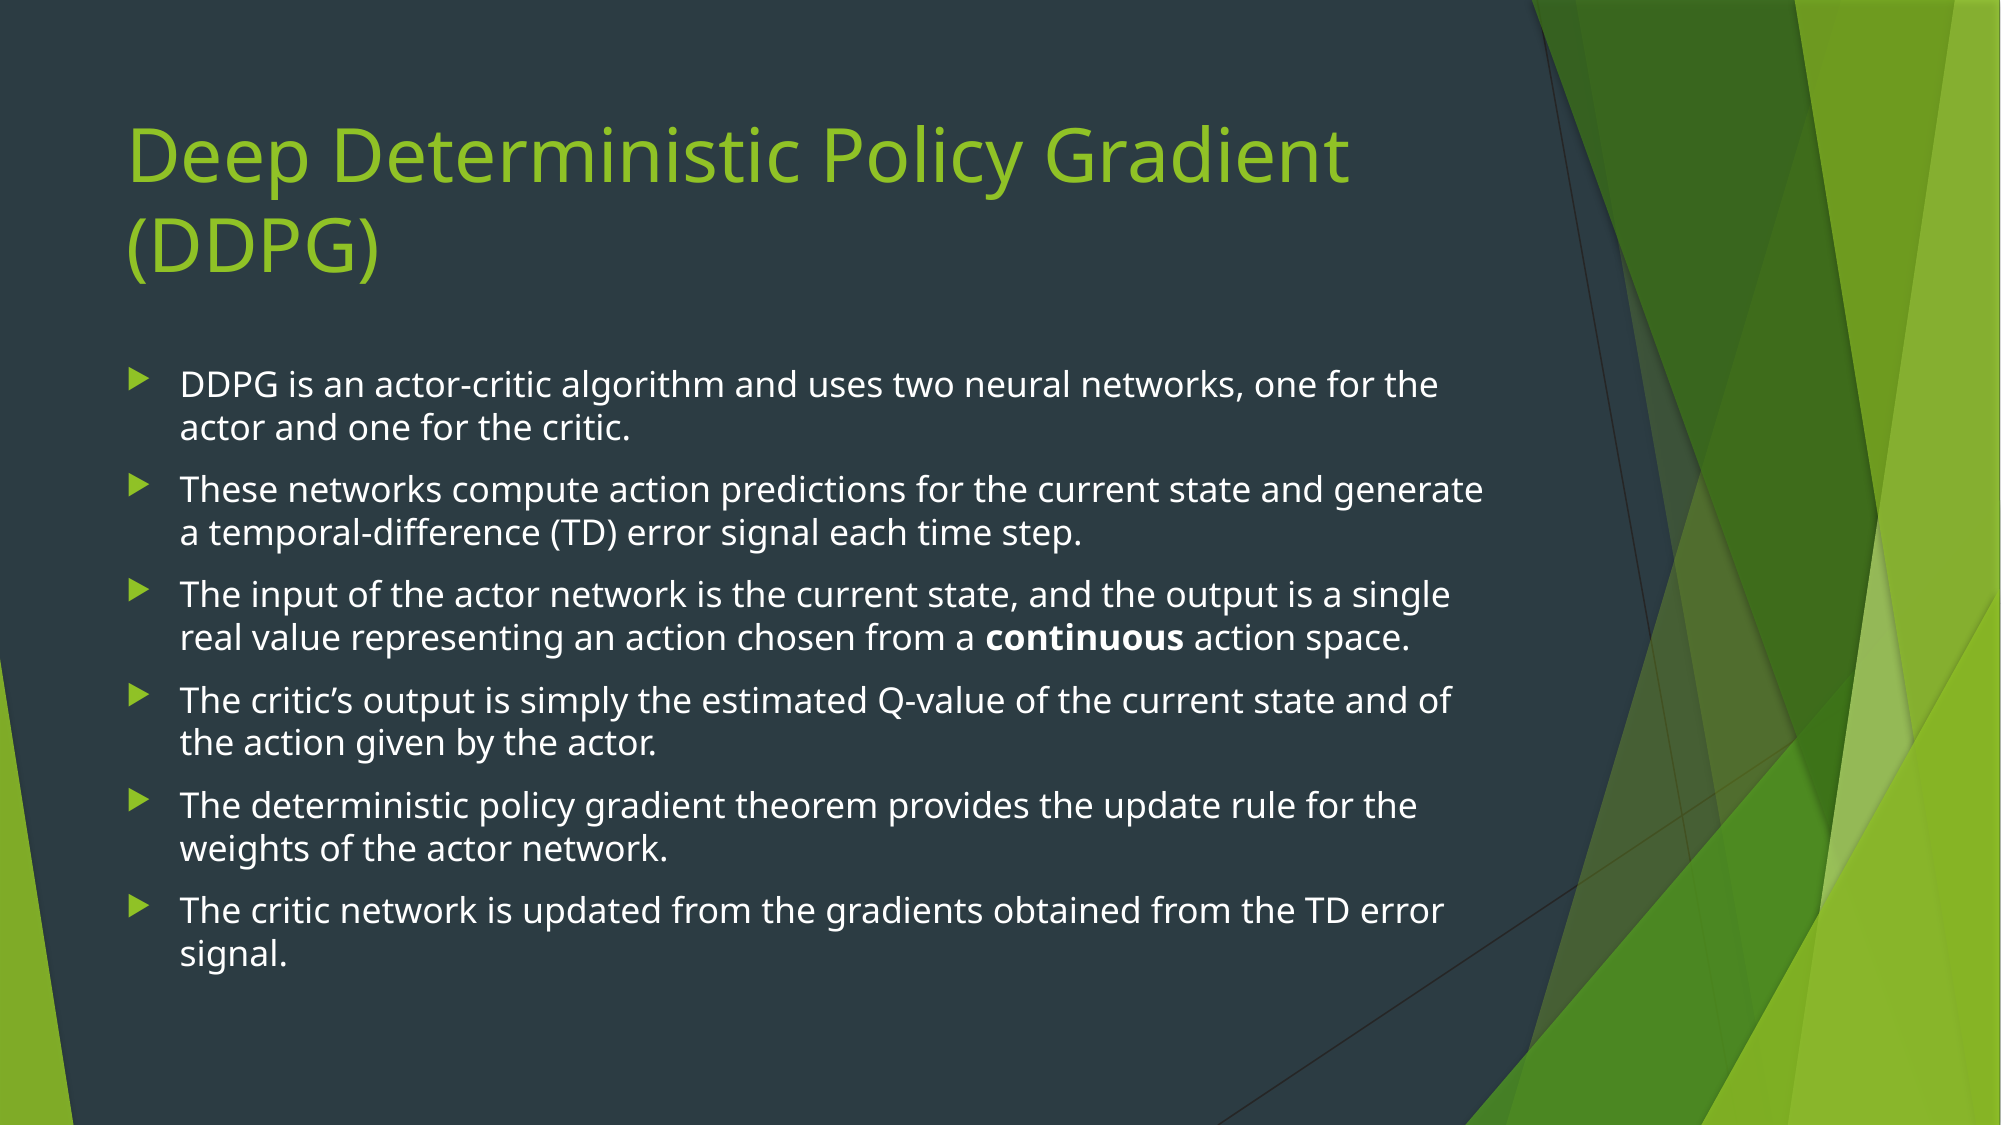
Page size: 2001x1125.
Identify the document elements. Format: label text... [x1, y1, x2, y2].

title Deep Deterministic Policy Gradient (DDPG) [111, 99, 1522, 317]
list DDPG is an actor-critic algorithm and uses two neural networks, one for the actor and one for the critic. These networks compute action predictions for the current state and generate a temporal-difference (TD) error signal each time step. The input of the actor network is the current state, and the output is a single real value representing an action chosen from a continuous action space. The critic’s output is simply the estimated Q-value of the current state and of the action given by the actor. The deterministic policy gradient theorem provides the update rule for the weights of the actor network. The critic network is updated from the gradients obtained from the TD error signal. [111, 354, 1522, 992]
